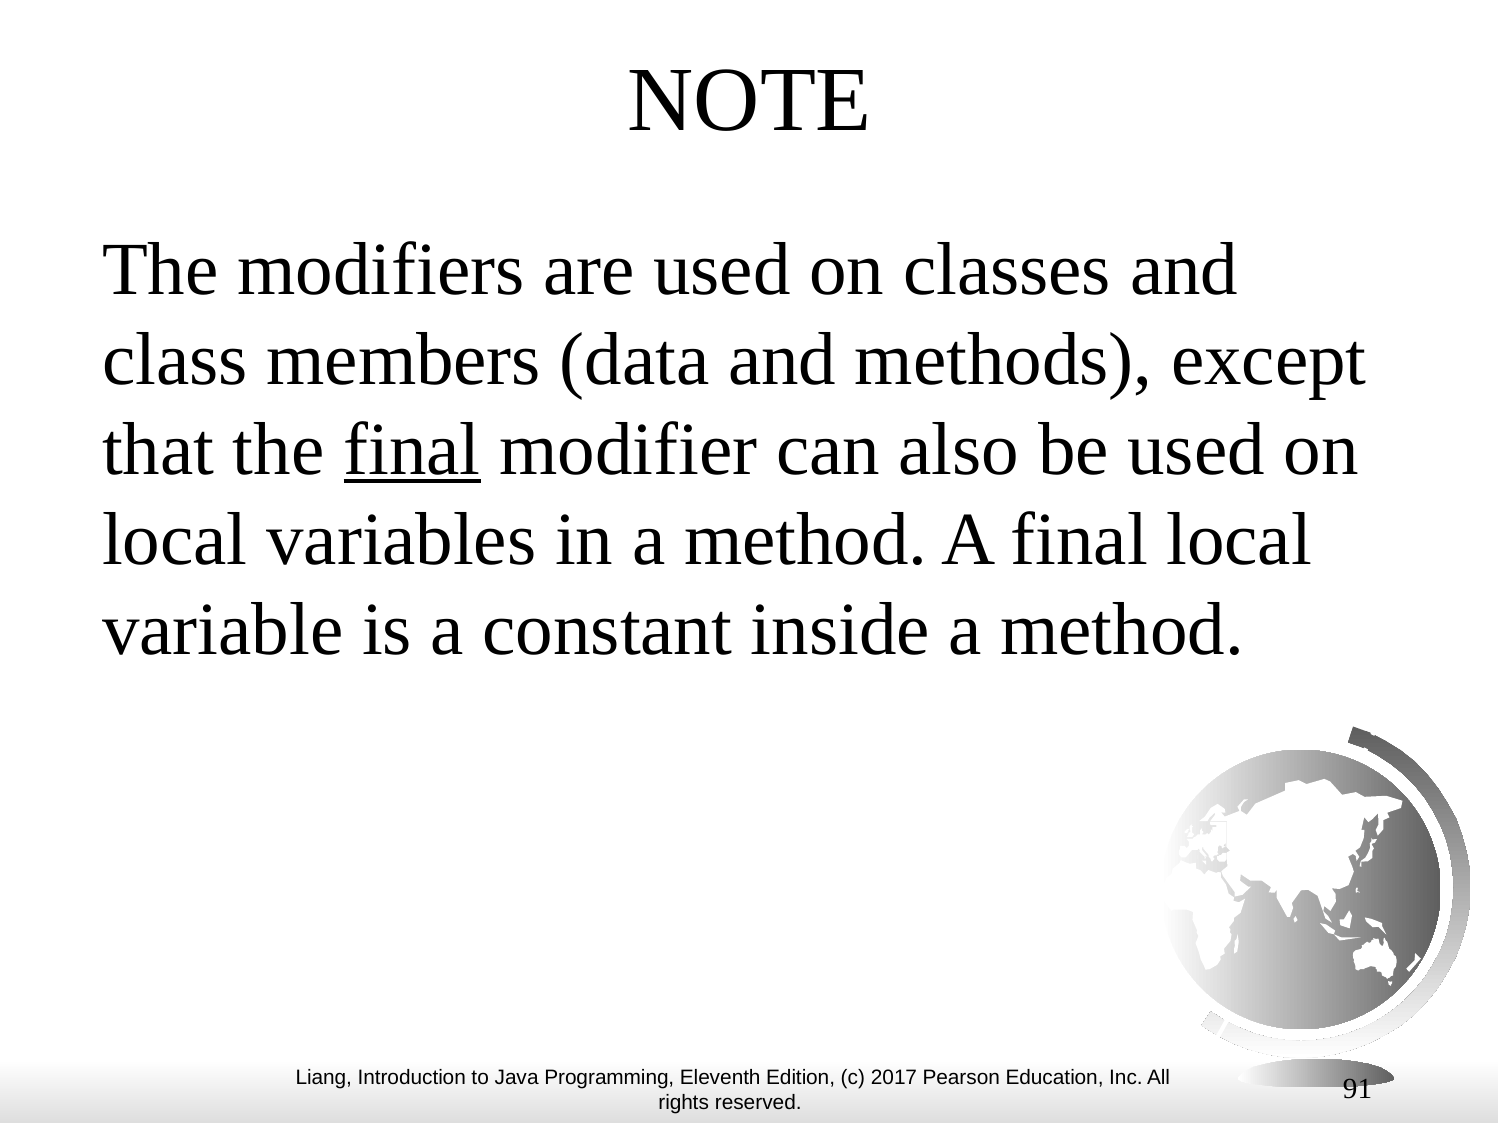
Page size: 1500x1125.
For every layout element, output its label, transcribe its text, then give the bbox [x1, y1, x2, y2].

title NOTE [112, 37, 1388, 150]
slide_number 91 [1074, 1049, 1388, 1125]
text_box The modifiers are used on classes and class members (data and methods), except that the final modifier can also be used on local variables in a method. A final local variable is a constant inside a method. [87, 212, 1413, 678]
